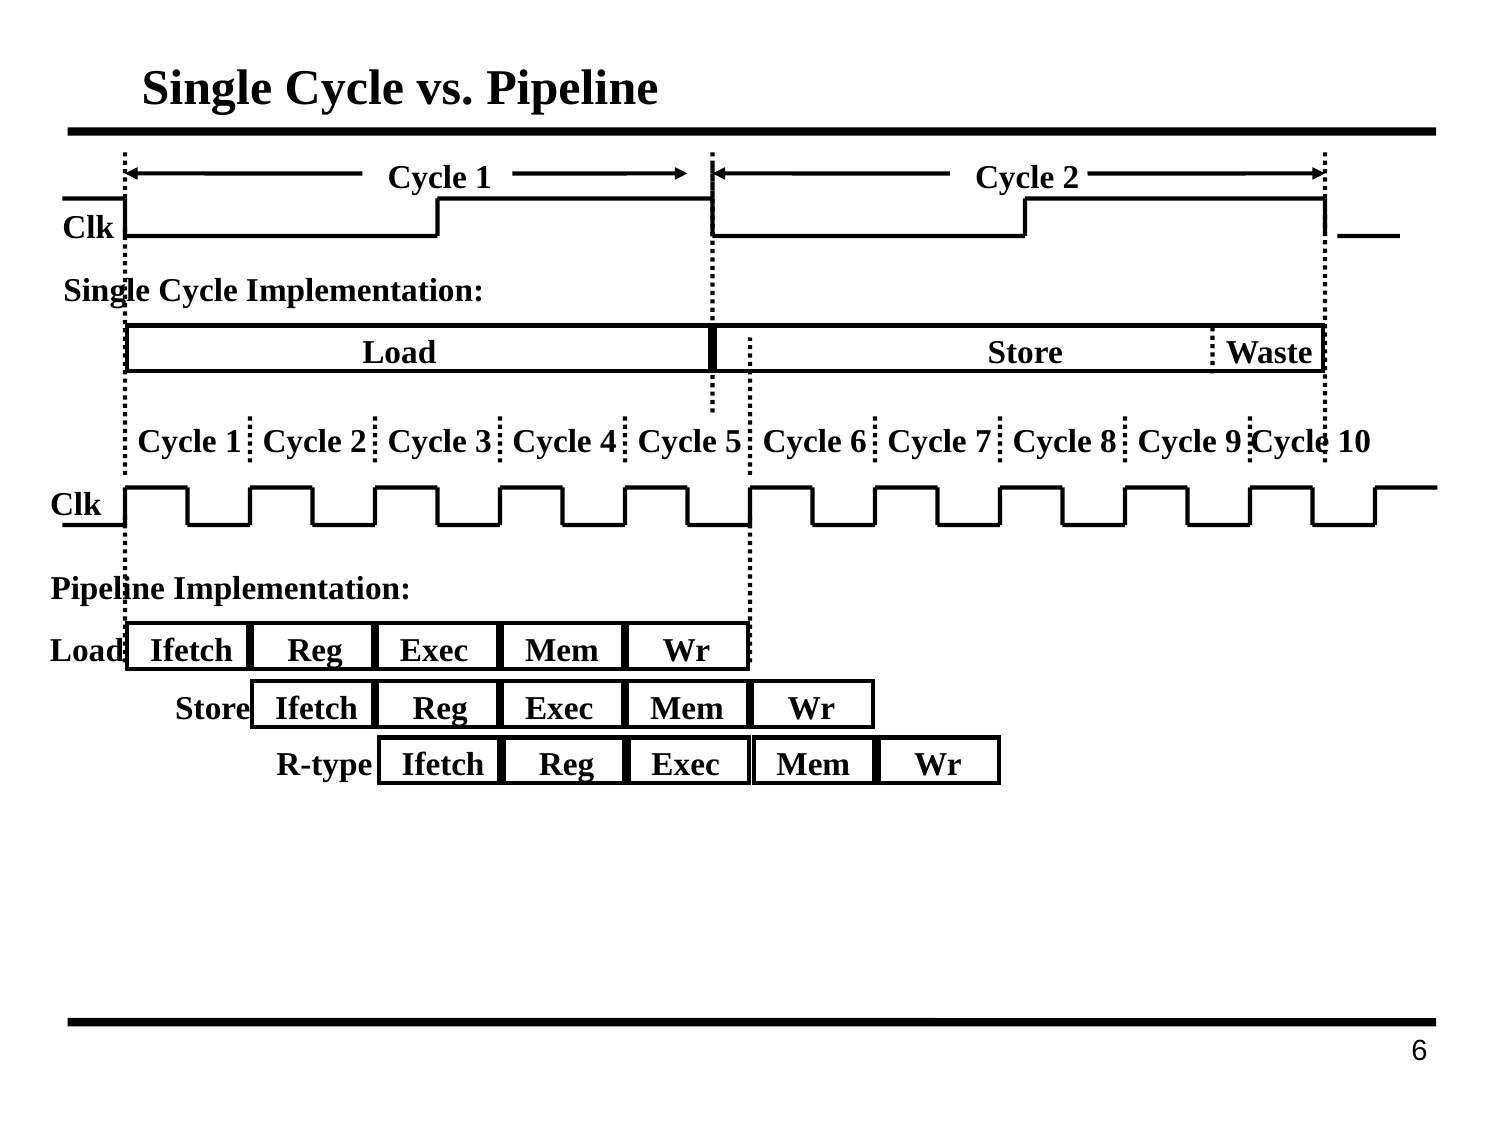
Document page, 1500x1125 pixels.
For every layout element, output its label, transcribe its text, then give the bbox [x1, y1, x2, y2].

text_box Cycle 2 [247, 412, 372, 467]
text_box Cycle 10 [1235, 412, 1387, 467]
text_box Load [35, 621, 124, 676]
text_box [126, 621, 749, 677]
text_box Cycle 2 [960, 148, 1095, 203]
text_box [124, 167, 363, 180]
text_box Store [160, 684, 246, 734]
slide_number 104 [1134, 1023, 1443, 1099]
text_box Cycle 6 [747, 412, 872, 467]
text_box Waste [1211, 323, 1328, 378]
text_box Clk [47, 198, 130, 253]
text_box Single Cycle Implementation: [48, 260, 500, 316]
text_box Store [972, 323, 1078, 378]
text_box R-type [261, 741, 373, 790]
text_box Clk [35, 474, 117, 530]
text_box Pipeline Implementation: [35, 558, 427, 614]
text_box Cycle 8 [997, 412, 1122, 467]
text_box Cycle 5 [622, 412, 747, 467]
text_box Load [347, 323, 452, 378]
text_box [127, 325, 347, 372]
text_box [62, 487, 1438, 526]
text_box Cycle 4 [497, 412, 622, 467]
title Single Cycle vs. Pipeline [131, 50, 1116, 247]
text_box Cycle 7 [872, 412, 997, 467]
text_box [1078, 325, 1211, 372]
text_box [713, 167, 950, 180]
text_box [714, 325, 972, 372]
text_box [512, 167, 688, 180]
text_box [378, 735, 1000, 791]
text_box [251, 678, 874, 735]
text_box Cycle 1 [122, 412, 247, 467]
text_box [452, 325, 711, 372]
text_box Cycle 1 [372, 148, 507, 203]
text_box Cycle 9 [1122, 412, 1235, 467]
text_box [1087, 167, 1325, 180]
text_box Cycle 3 [372, 412, 497, 467]
